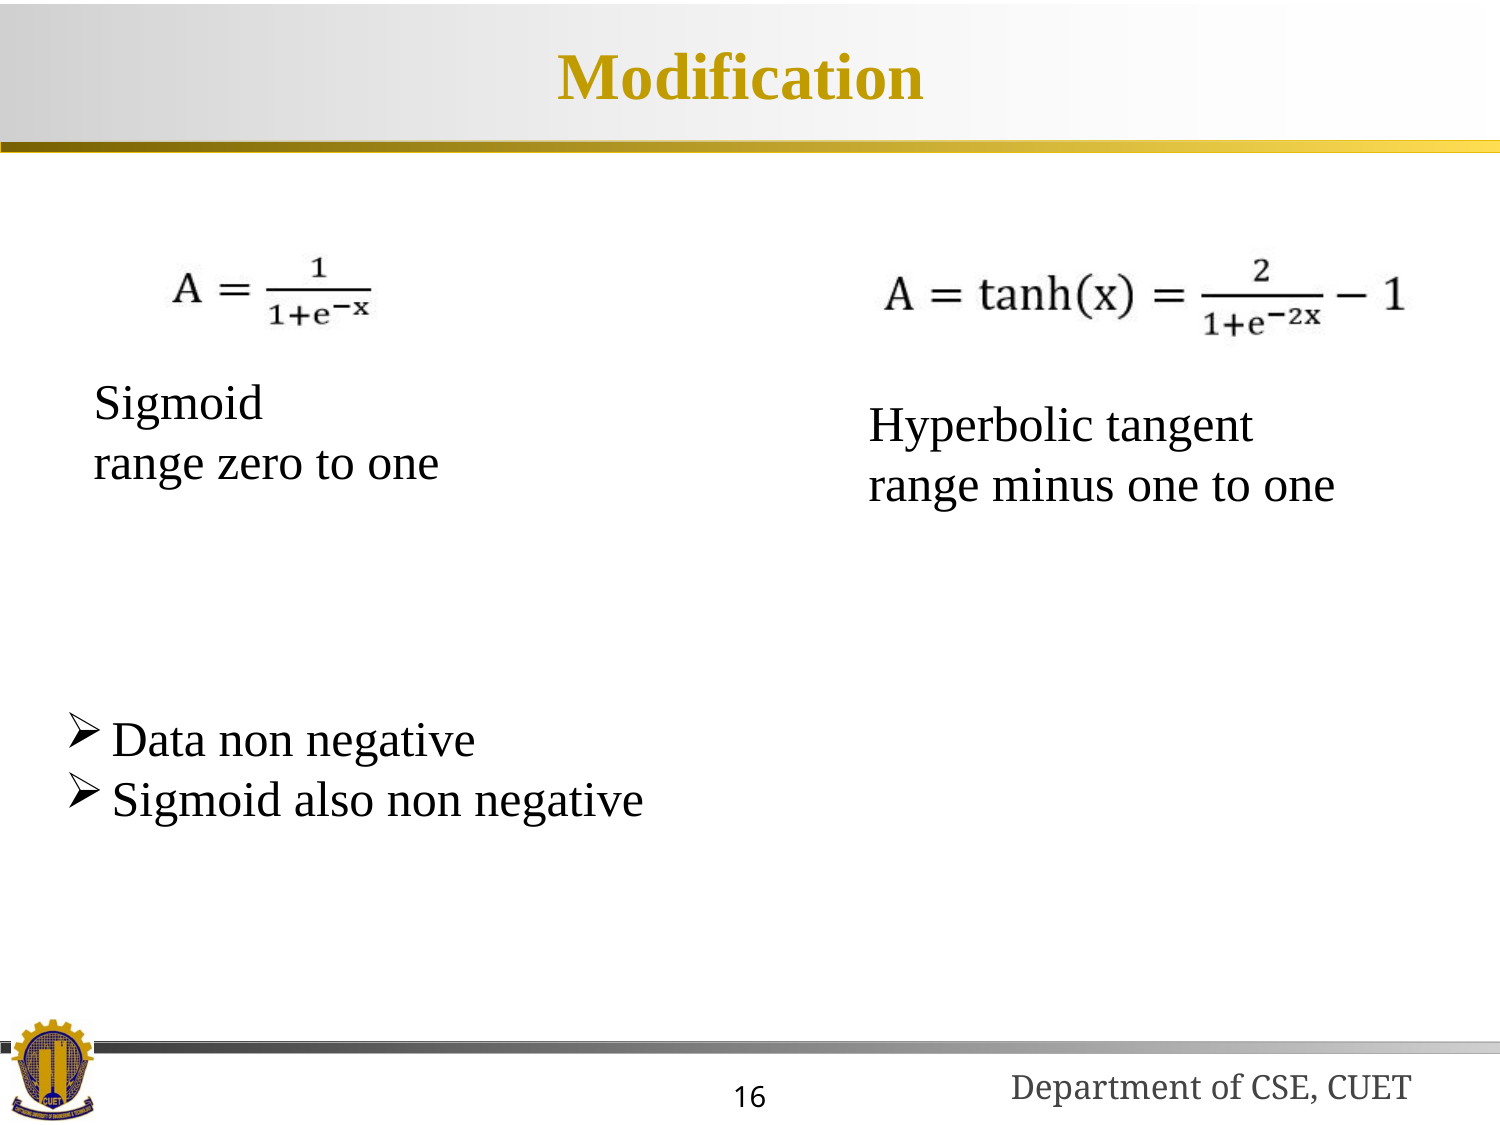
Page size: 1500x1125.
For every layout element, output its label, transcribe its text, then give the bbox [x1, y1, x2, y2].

picture [76, 197, 445, 380]
picture [824, 197, 1458, 387]
text_box Hyperbolic tangent range minus one to one [853, 394, 1351, 579]
picture [11, 1019, 94, 1121]
text_box Data non negative Sigmoid also non negative [49, 699, 863, 834]
text_box Sigmoid range zero to one [78, 362, 455, 497]
title Modification [0, 4, 1500, 143]
